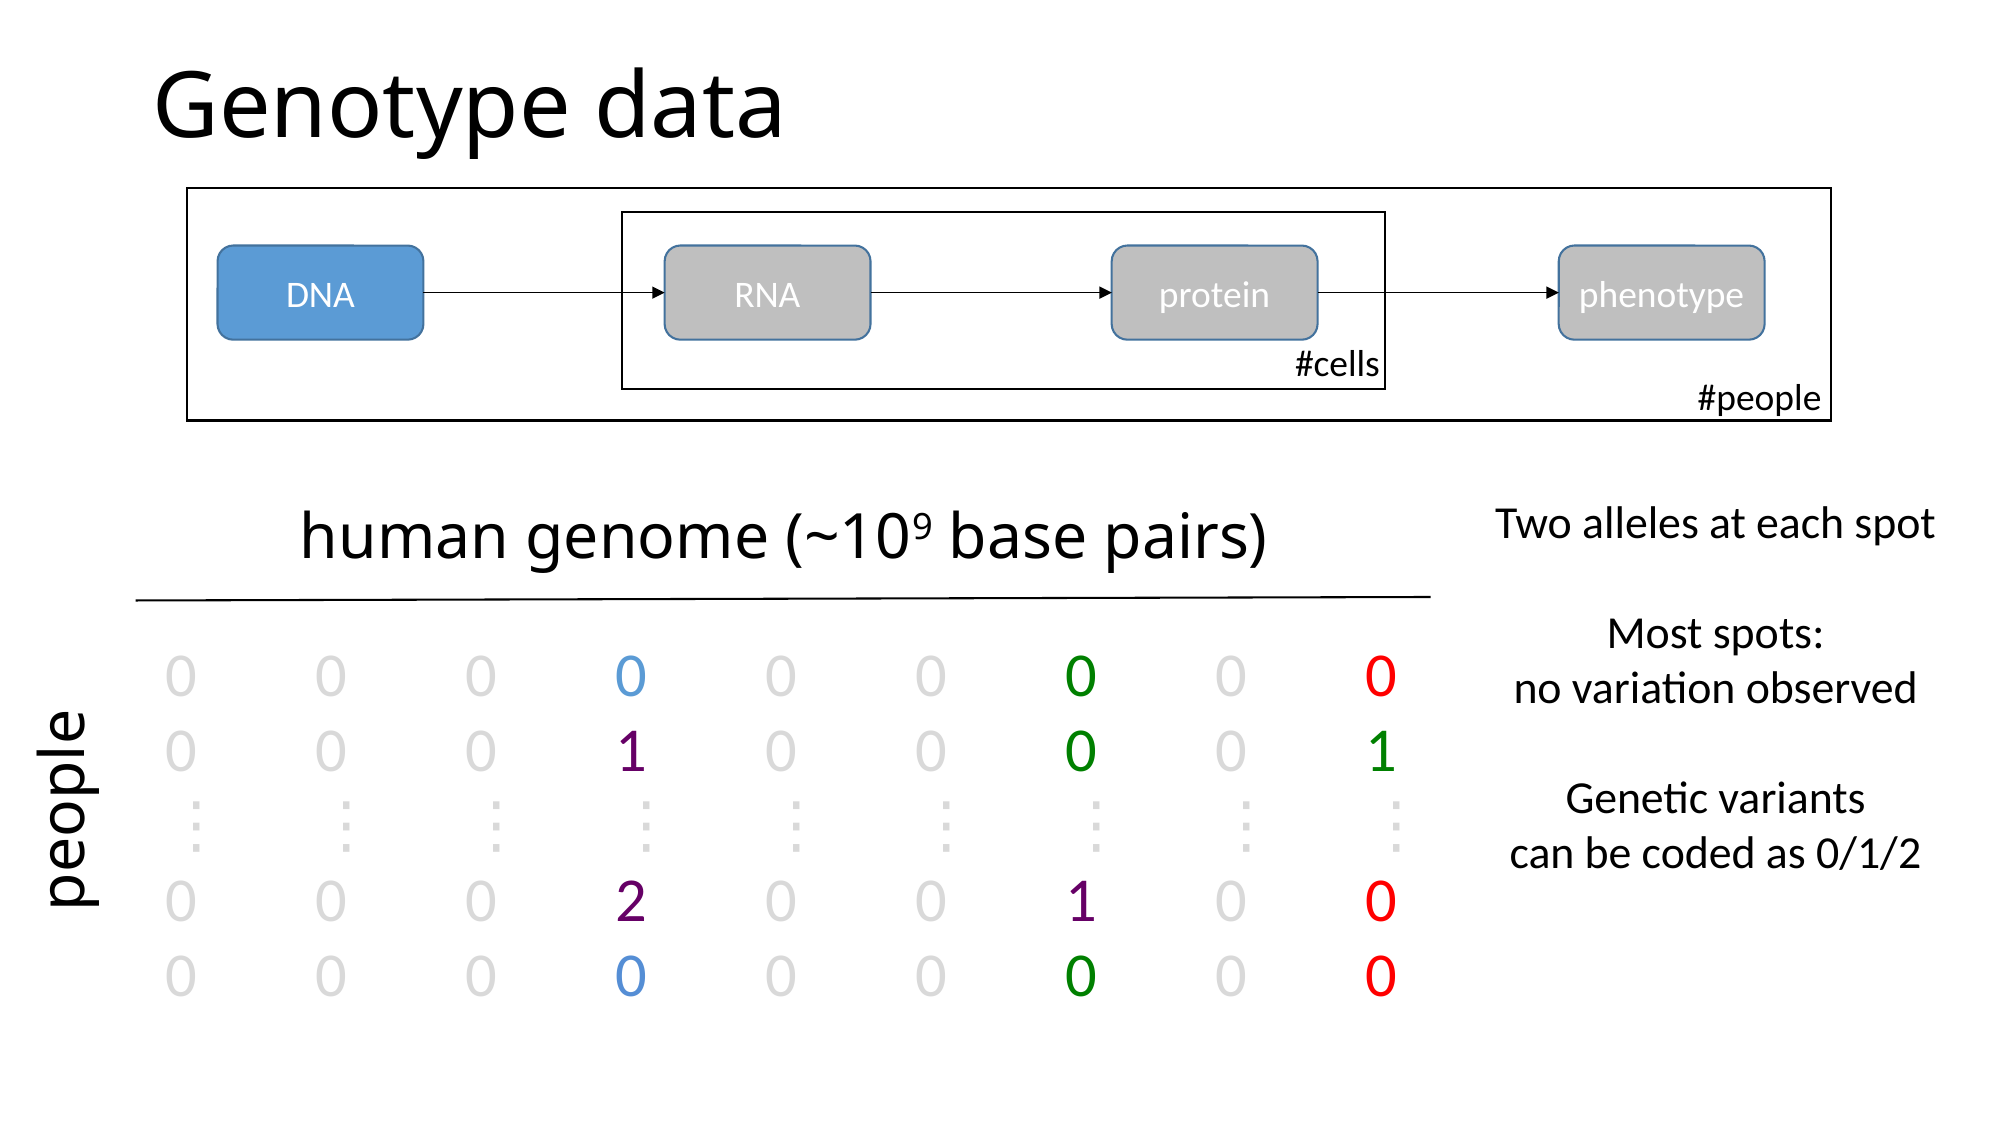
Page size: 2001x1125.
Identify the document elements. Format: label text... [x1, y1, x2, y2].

text_box #people [1682, 365, 1837, 426]
text_box 0 0 0 0 0 0 0 0 0 0 0 0 1 0 0 0 0 1 ⋮ ⋮ ⋮ ⋮ ⋮ ⋮ ⋮ ⋮ ⋮ 0 0 0 2 0 0 1 0 0 0 0 0 0 0 0 0 0 0 [122, 626, 1459, 1016]
text_box [186, 187, 1832, 422]
title Genotype data [137, 0, 1863, 217]
text_box people [14, 600, 105, 1021]
text_box human genome (~109 base pairs) [137, 488, 1431, 579]
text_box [135, 596, 1431, 601]
text_box Two alleles at each spot Most spots: no variation observed Genetic variants can be coded as 0/1/2 [1475, 485, 1957, 940]
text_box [622, 211, 1395, 392]
